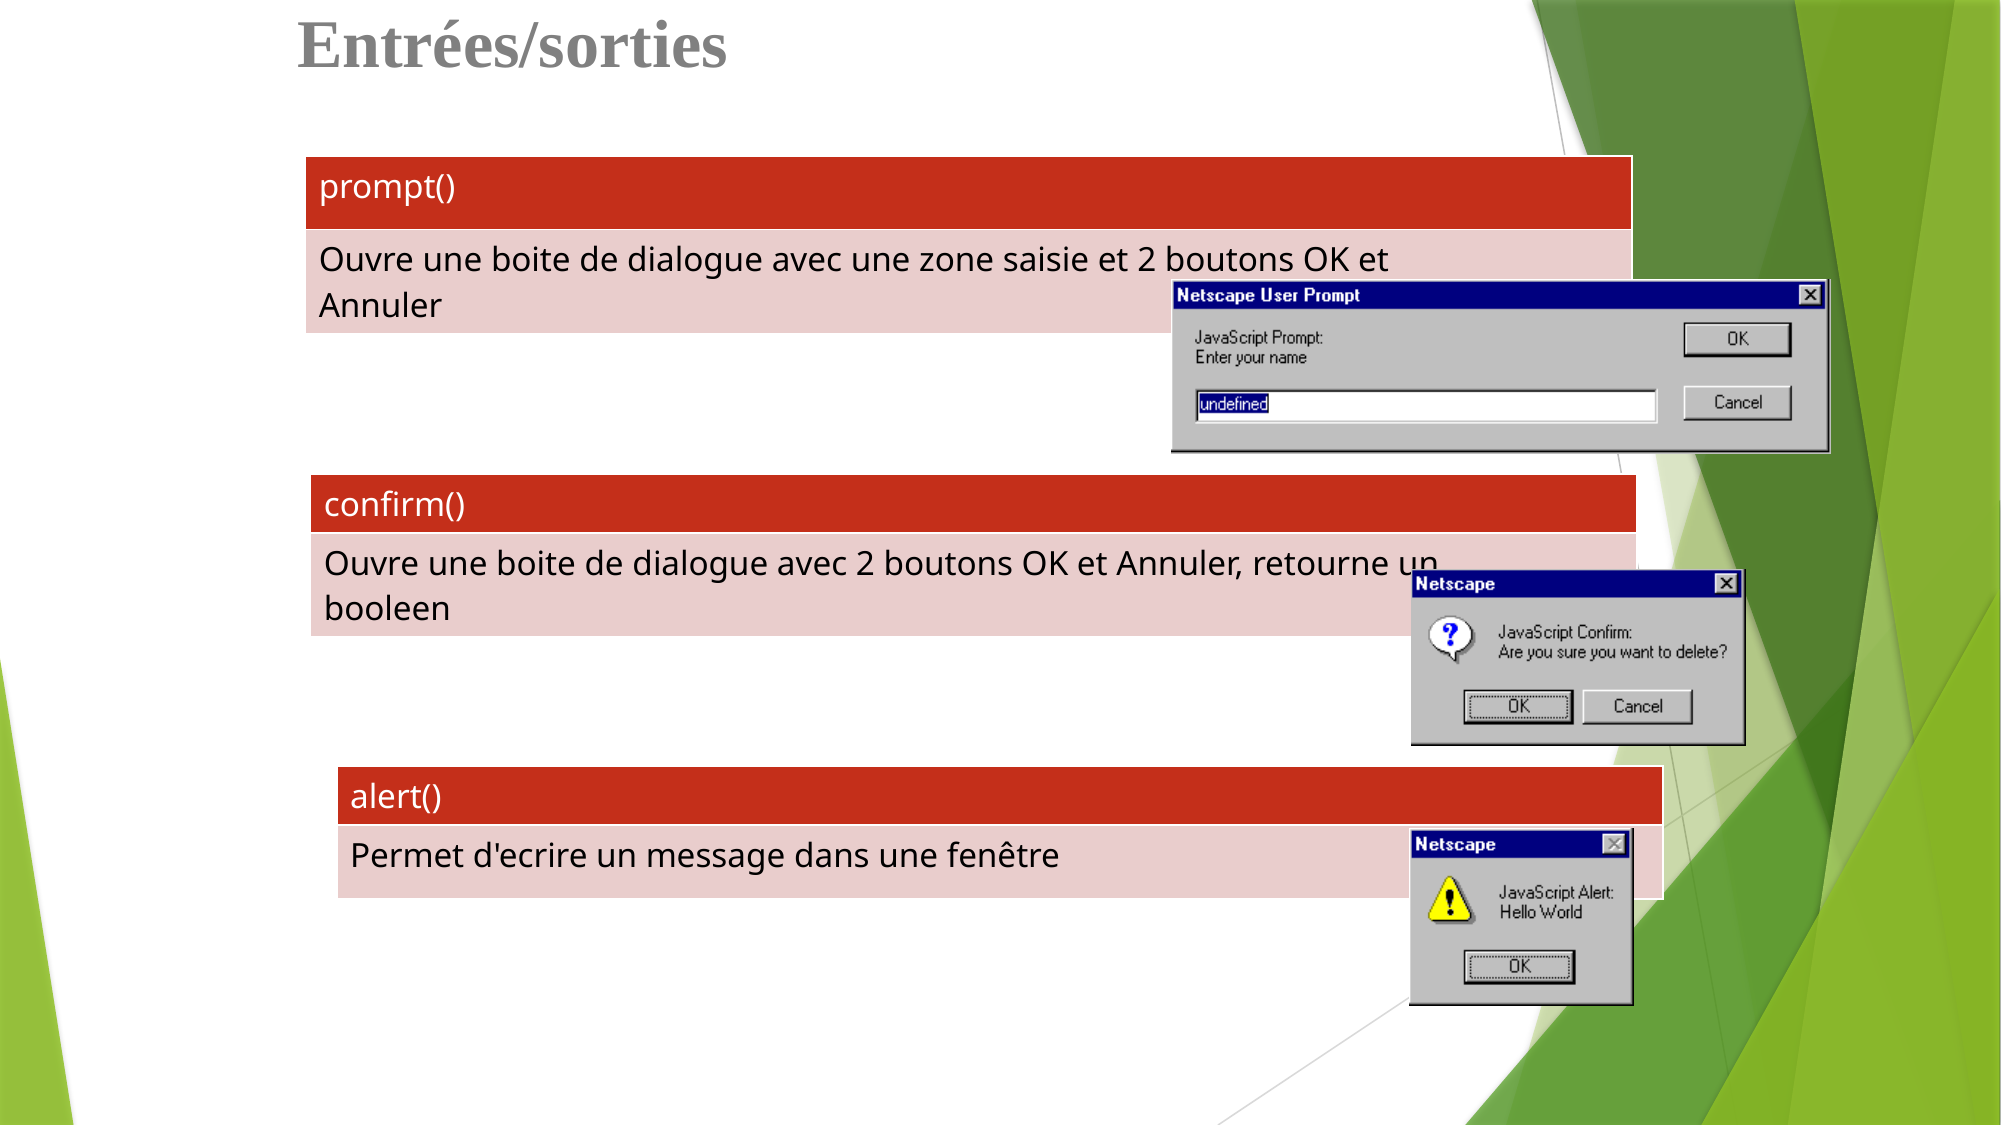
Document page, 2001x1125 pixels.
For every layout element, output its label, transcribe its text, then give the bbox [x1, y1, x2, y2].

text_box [1409, 828, 1634, 1007]
title Entrées/sorties [282, 0, 1632, 91]
table_cell Ouvre une boite de dialogue avec 2 boutons OK et Annuler, retourne un booleen [311, 534, 1636, 636]
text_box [1411, 569, 1746, 747]
table_header alert() [338, 767, 1662, 824]
table_header confirm() [311, 475, 1636, 532]
table_header prompt() [306, 157, 1631, 229]
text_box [1170, 278, 1832, 455]
table_cell Permet d'ecrire un message dans une fenêtre [338, 826, 1662, 898]
table_cell Ouvre une boite de dialogue avec une zone saisie et 2 boutons OK et Annuler [306, 230, 1631, 333]
